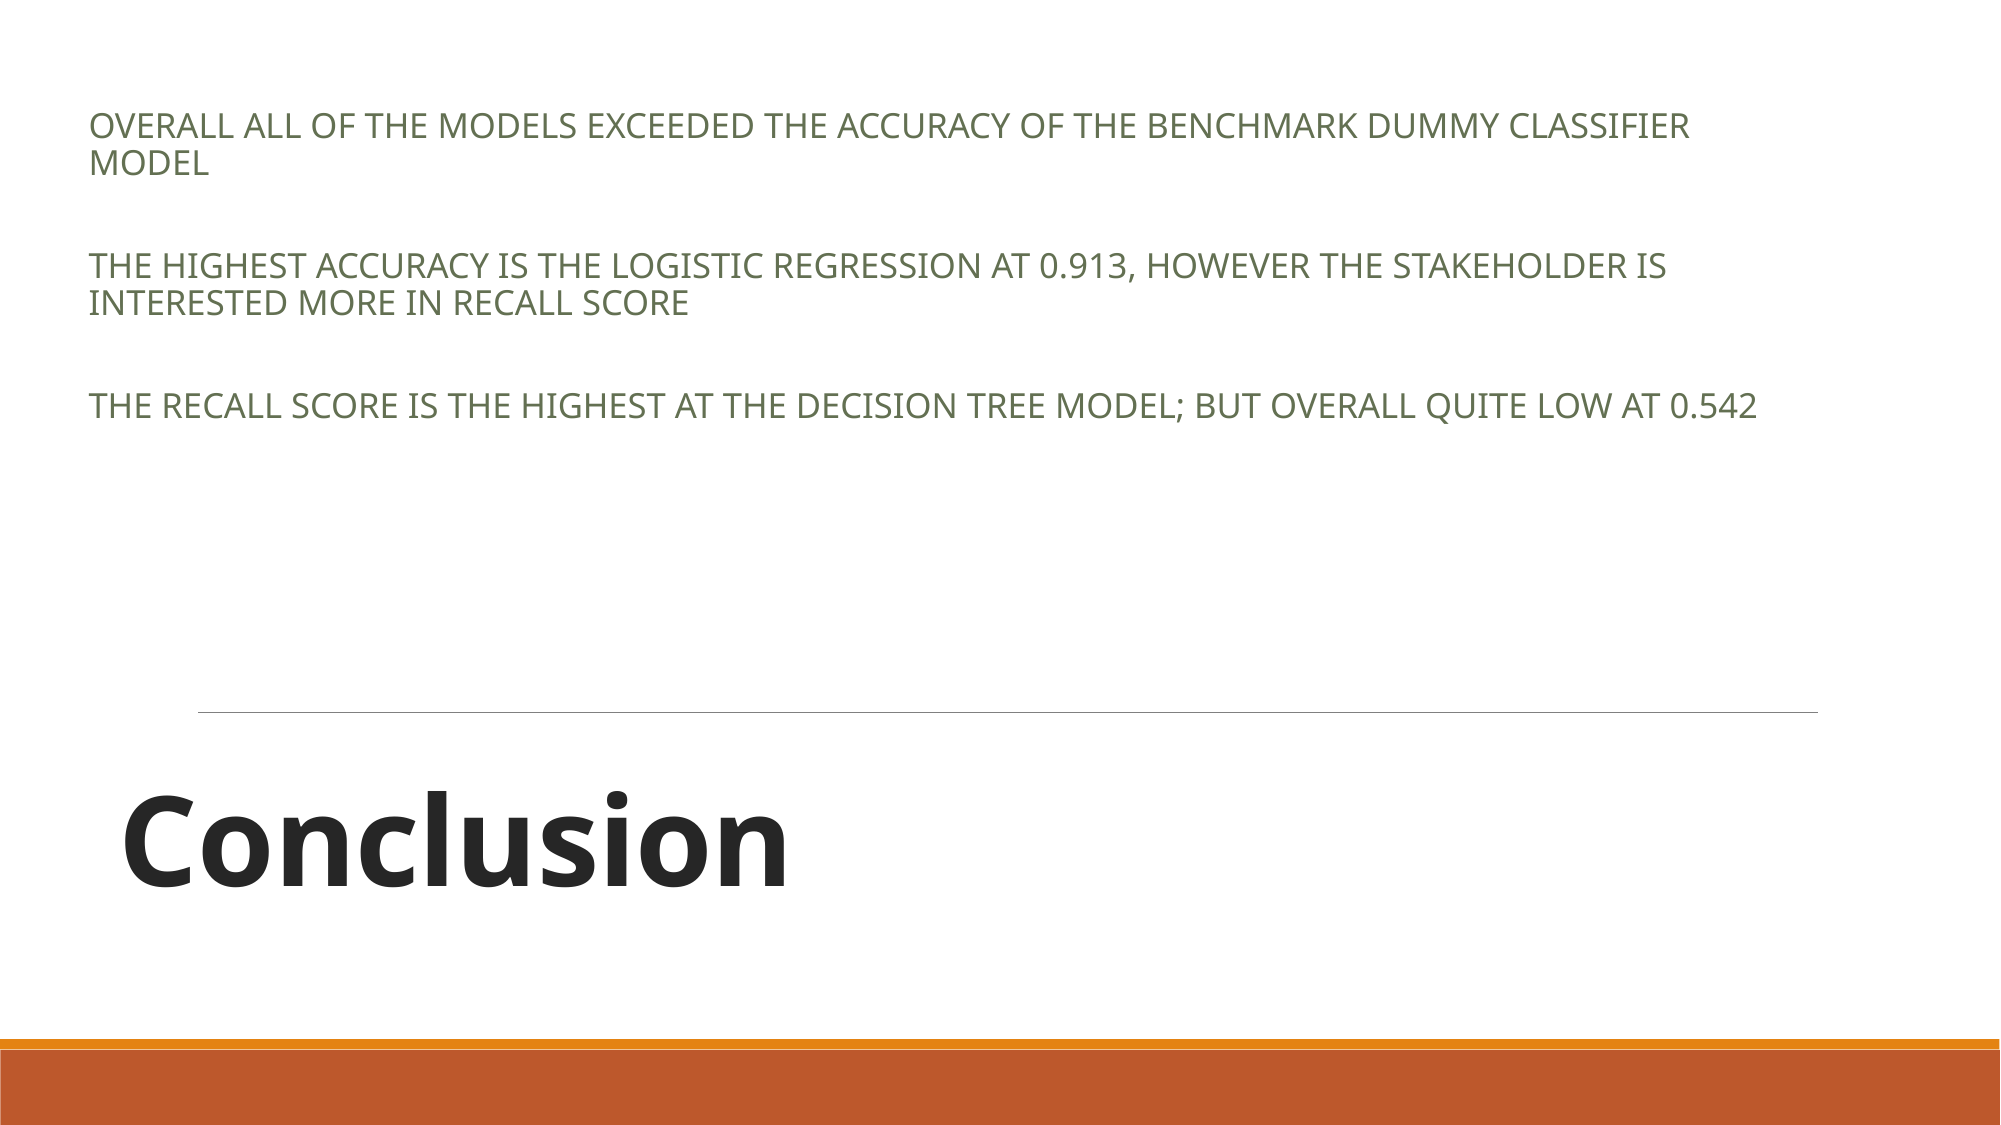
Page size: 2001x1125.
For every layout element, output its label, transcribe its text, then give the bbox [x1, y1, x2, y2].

text_box OVERALL ALL OF THE MODELS EXCEEDED THE ACCURACY OF THE BENCHMARK DUMMY CLASSIFIER MODEL THE HIGHEST ACCURACY IS THE LOGISTIC REGRESSION AT 0.913, HOWEVER THE STAKEHOLDER IS INTERESTED MORE IN RECALL SCORE THE RECALL SCORE IS THE HIGHEST AT THE DECISION TREE MODEL; BUT OVERALL QUITE LOW AT 0.542 [73, 100, 1788, 712]
text_box Conclusion [103, 746, 1894, 920]
